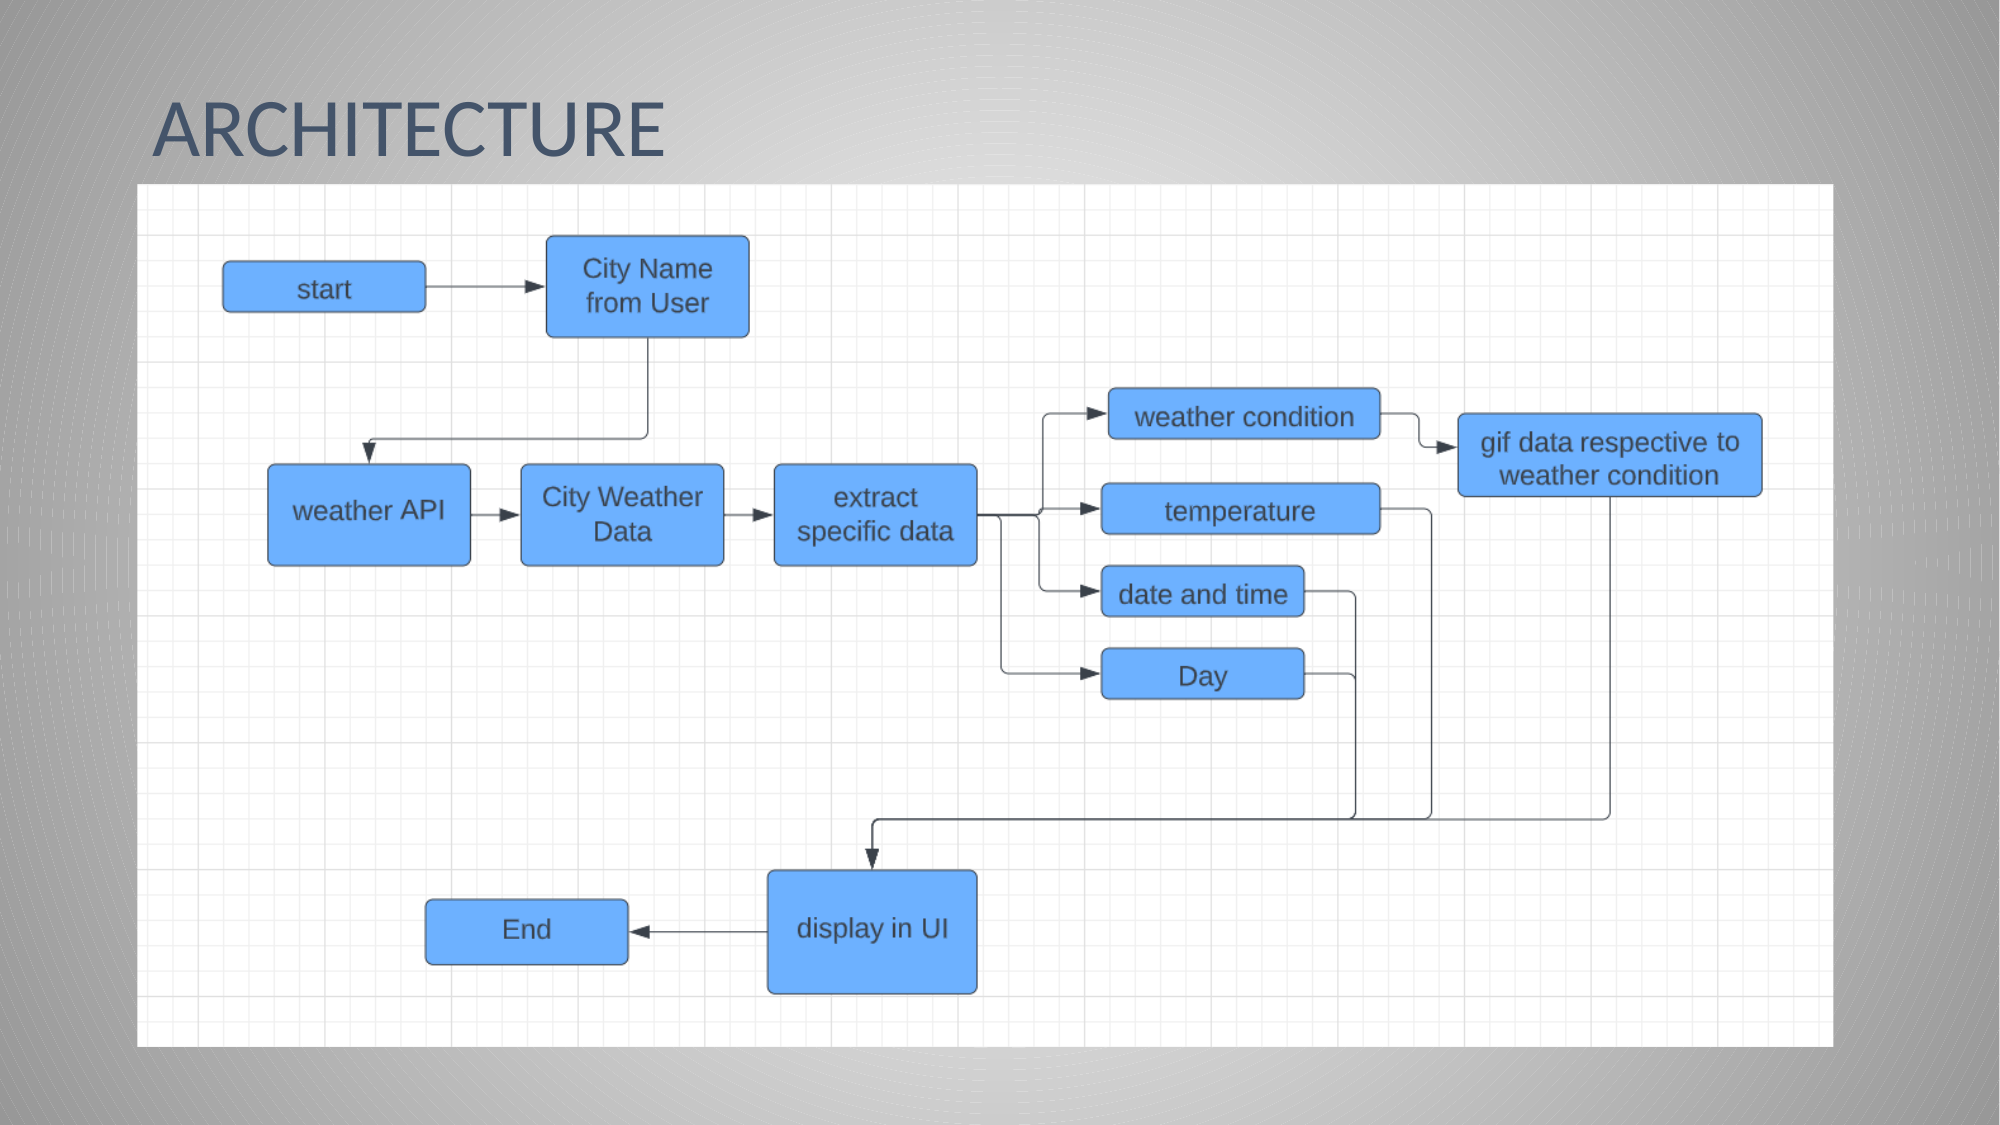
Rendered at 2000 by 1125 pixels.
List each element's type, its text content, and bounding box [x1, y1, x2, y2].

picture [137, 184, 1834, 1047]
title Architecture [137, 68, 1738, 182]
